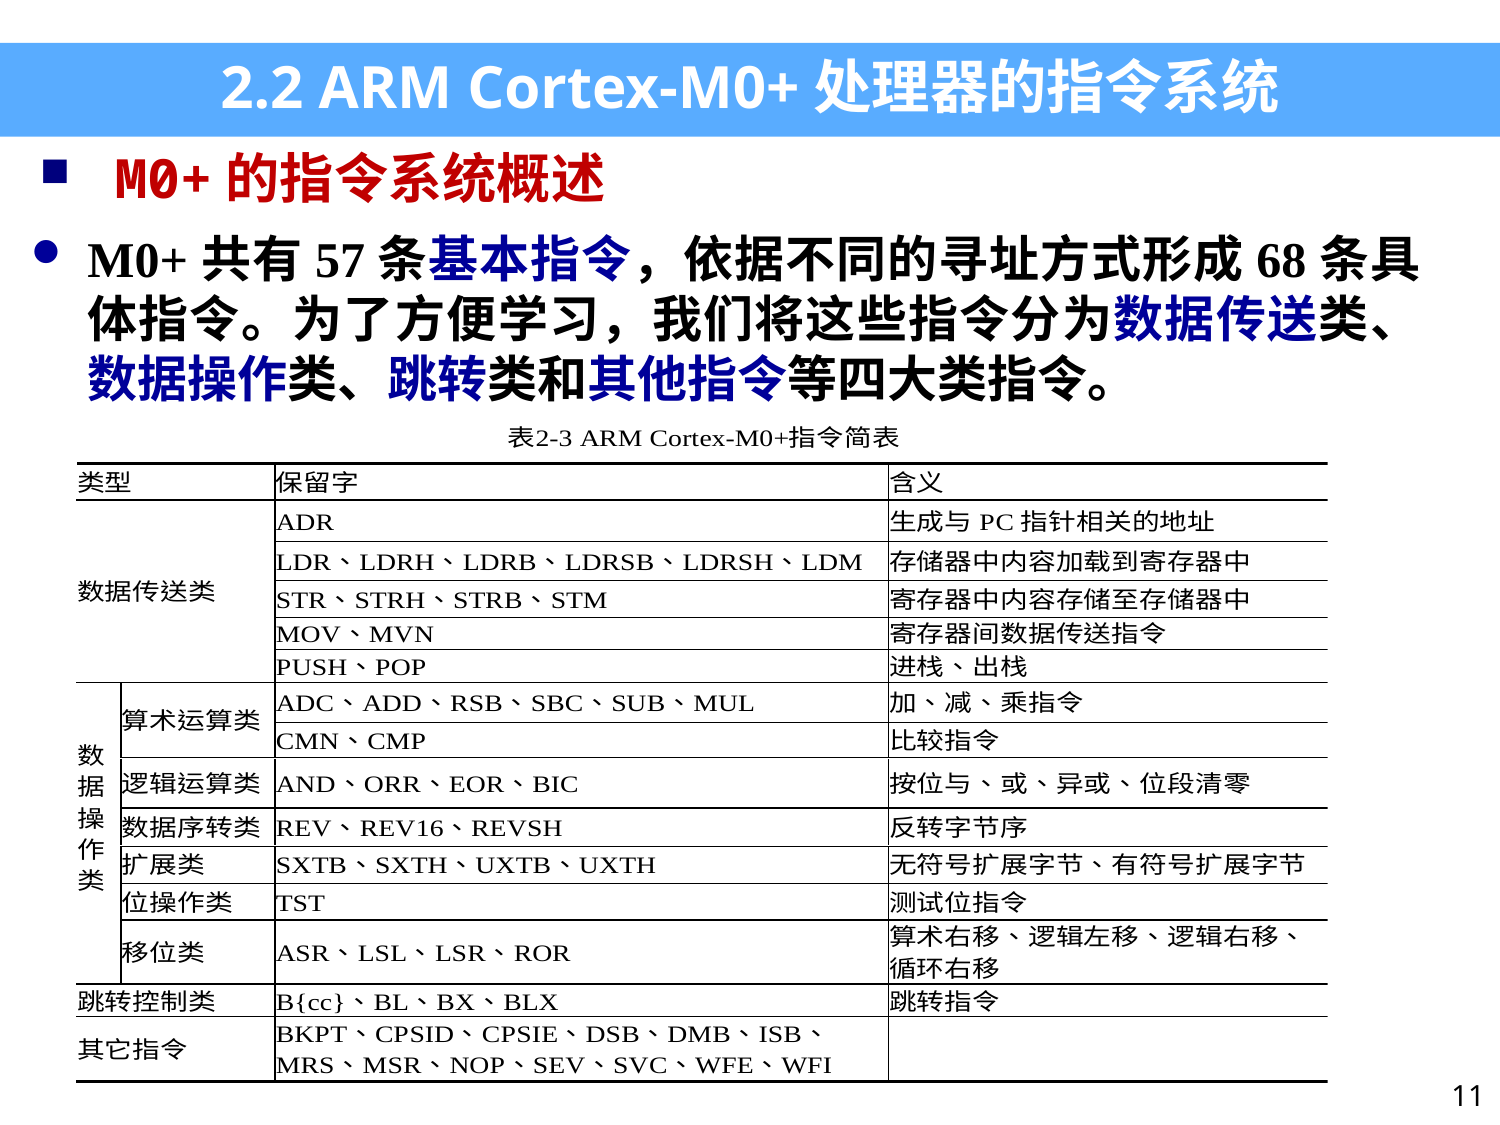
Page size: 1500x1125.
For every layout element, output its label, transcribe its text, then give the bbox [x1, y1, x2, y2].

text_box M0+的指令系统概述 [25, 137, 1435, 217]
text_box 2.2 ARM Cortex-M0+处理器的指令系统 [0, 42, 1500, 128]
slide_number 11 [1149, 1049, 1500, 1125]
text_box M0+共有57条基本指令，依据不同的寻址方式形成68条具体指令。为了方便学习，我们将这些指令分为数据传送类、数据操作类、跳转类和其他指令等四大类指令。 [16, 219, 1435, 415]
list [75, 416, 1328, 1088]
